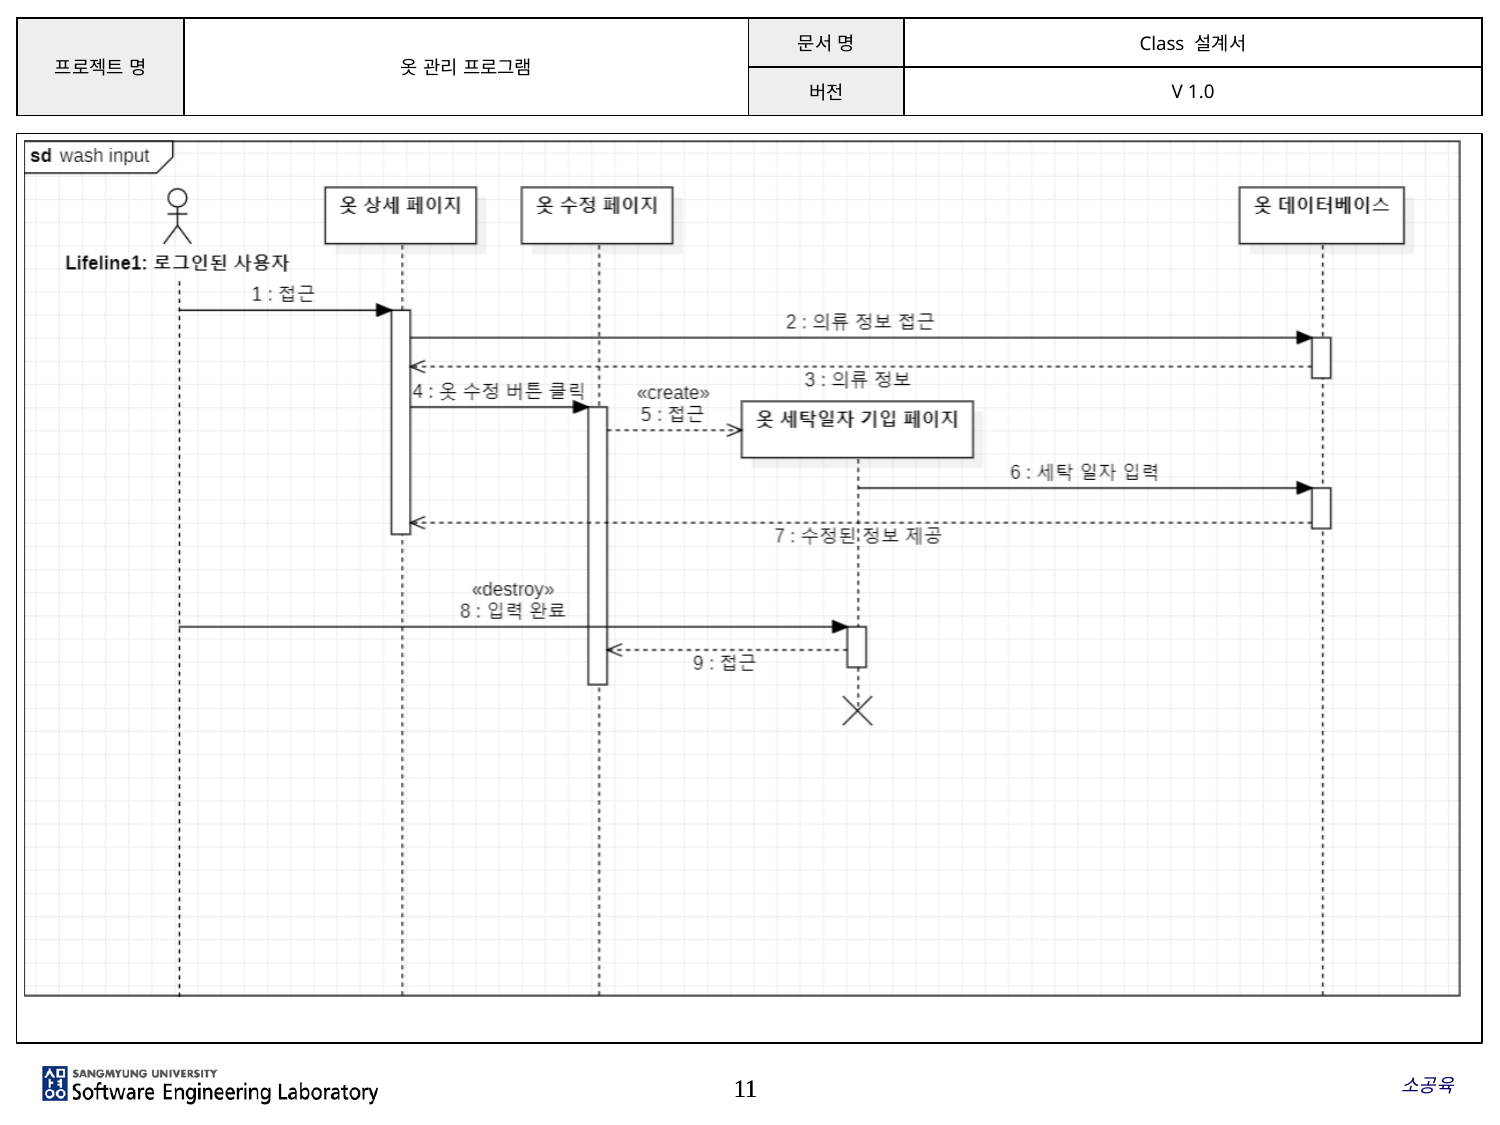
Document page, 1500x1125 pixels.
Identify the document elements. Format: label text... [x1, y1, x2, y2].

picture [23, 139, 1462, 998]
picture [42, 1066, 382, 1106]
footer 소공육 [994, 1060, 1454, 1110]
